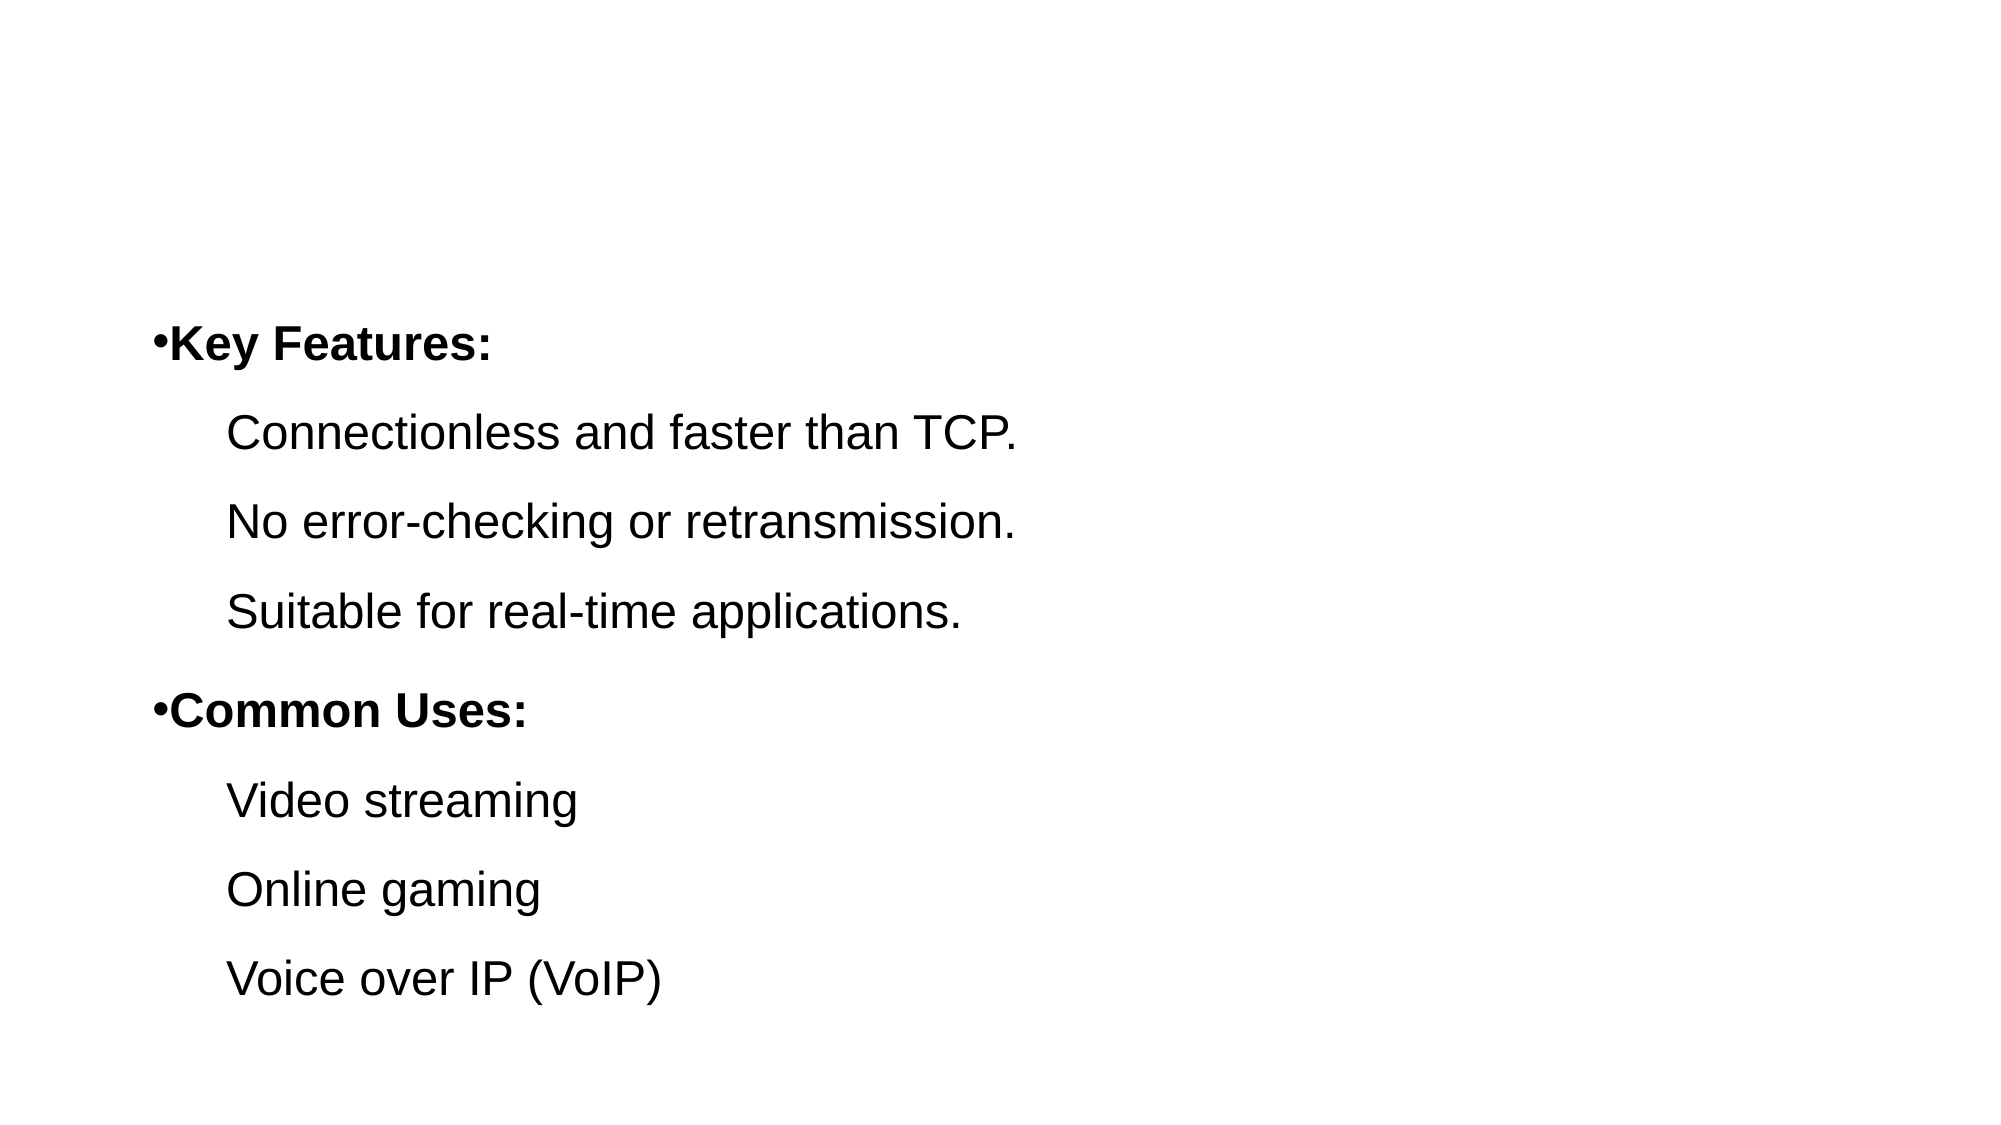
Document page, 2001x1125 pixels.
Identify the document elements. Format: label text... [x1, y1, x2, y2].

list Key Features: Connectionless and faster than TCP. No error-checking or retransmission. Suitable for real-time applications. Common Uses: Video streaming Online gaming Voice over IP (VoIP) [137, 299, 1863, 1014]
